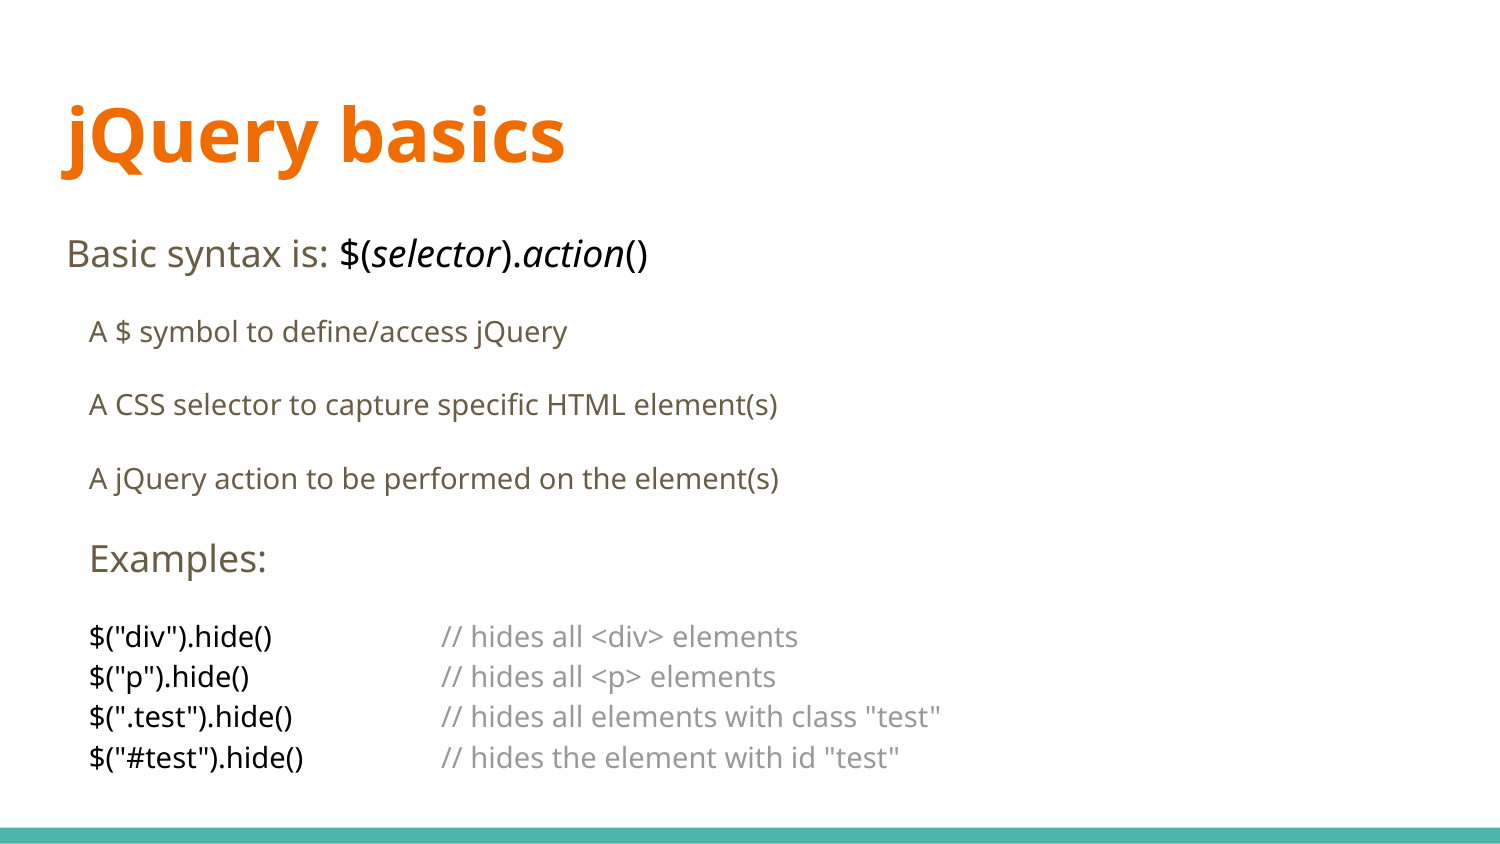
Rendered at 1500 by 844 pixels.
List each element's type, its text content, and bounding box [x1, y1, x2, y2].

list Basic syntax is: $(selector).action() A $ symbol to define/access jQuery A CSS selector to capture specific HTML element(s) A jQuery action to be performed on the element(s) Examples: $("div").hide() // hides all <div> elements $("p").hide() // hides all <p> elements $(".test").hide() // hides all elements with class "test" $("#test").hide() // hides the element with id "test" [51, 207, 1449, 750]
title jQuery basics [51, 72, 1449, 189]
